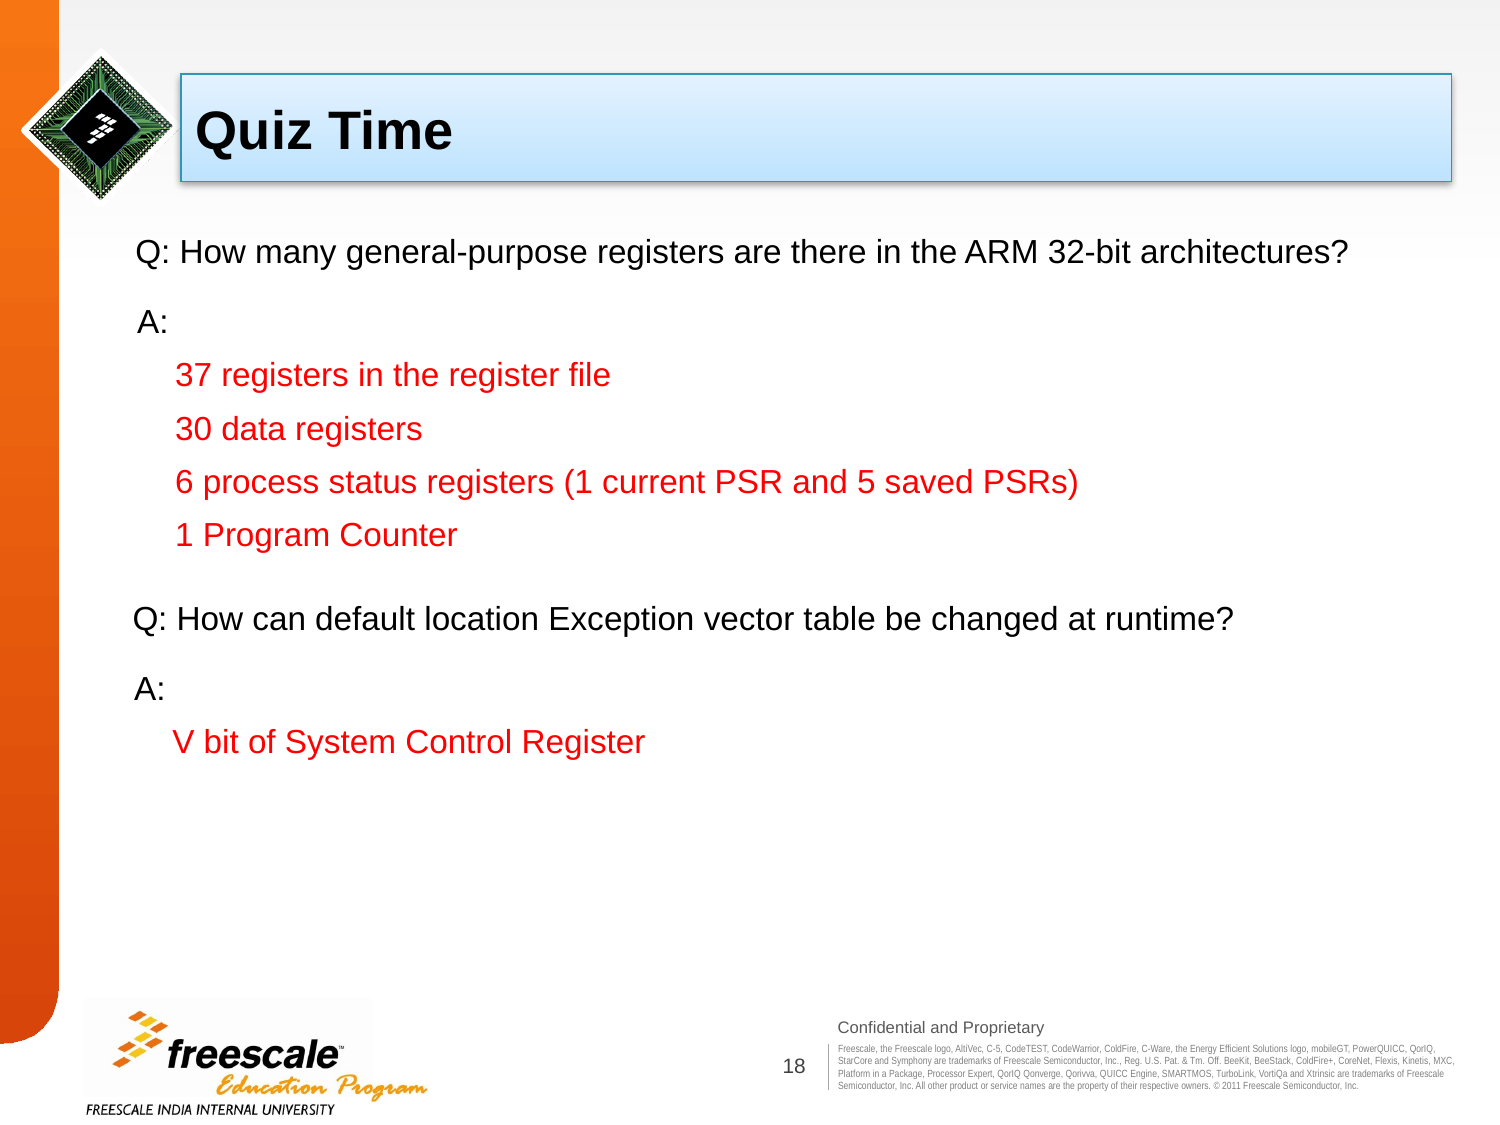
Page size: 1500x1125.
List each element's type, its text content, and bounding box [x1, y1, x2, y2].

picture [104, 129, 180, 208]
title Quiz Time [180, 73, 1452, 182]
picture [106, 50, 180, 122]
picture [77, 997, 435, 1123]
picture [30, 57, 172, 199]
list Q: How many general-purpose registers are there in the ARM 32-bit architectures? [120, 222, 1457, 288]
text_box Q: How can default location Exception vector table be changed at runtime? [117, 589, 1454, 655]
picture [23, 50, 97, 126]
text_box A: V bit of System Control Register [119, 659, 1456, 950]
text_box A: 37 registers in the register file 30 data registers 6 process status registers (1 current PSR and 5 saved PSRs) 1 Program Counter [122, 292, 1459, 583]
picture [23, 135, 98, 208]
